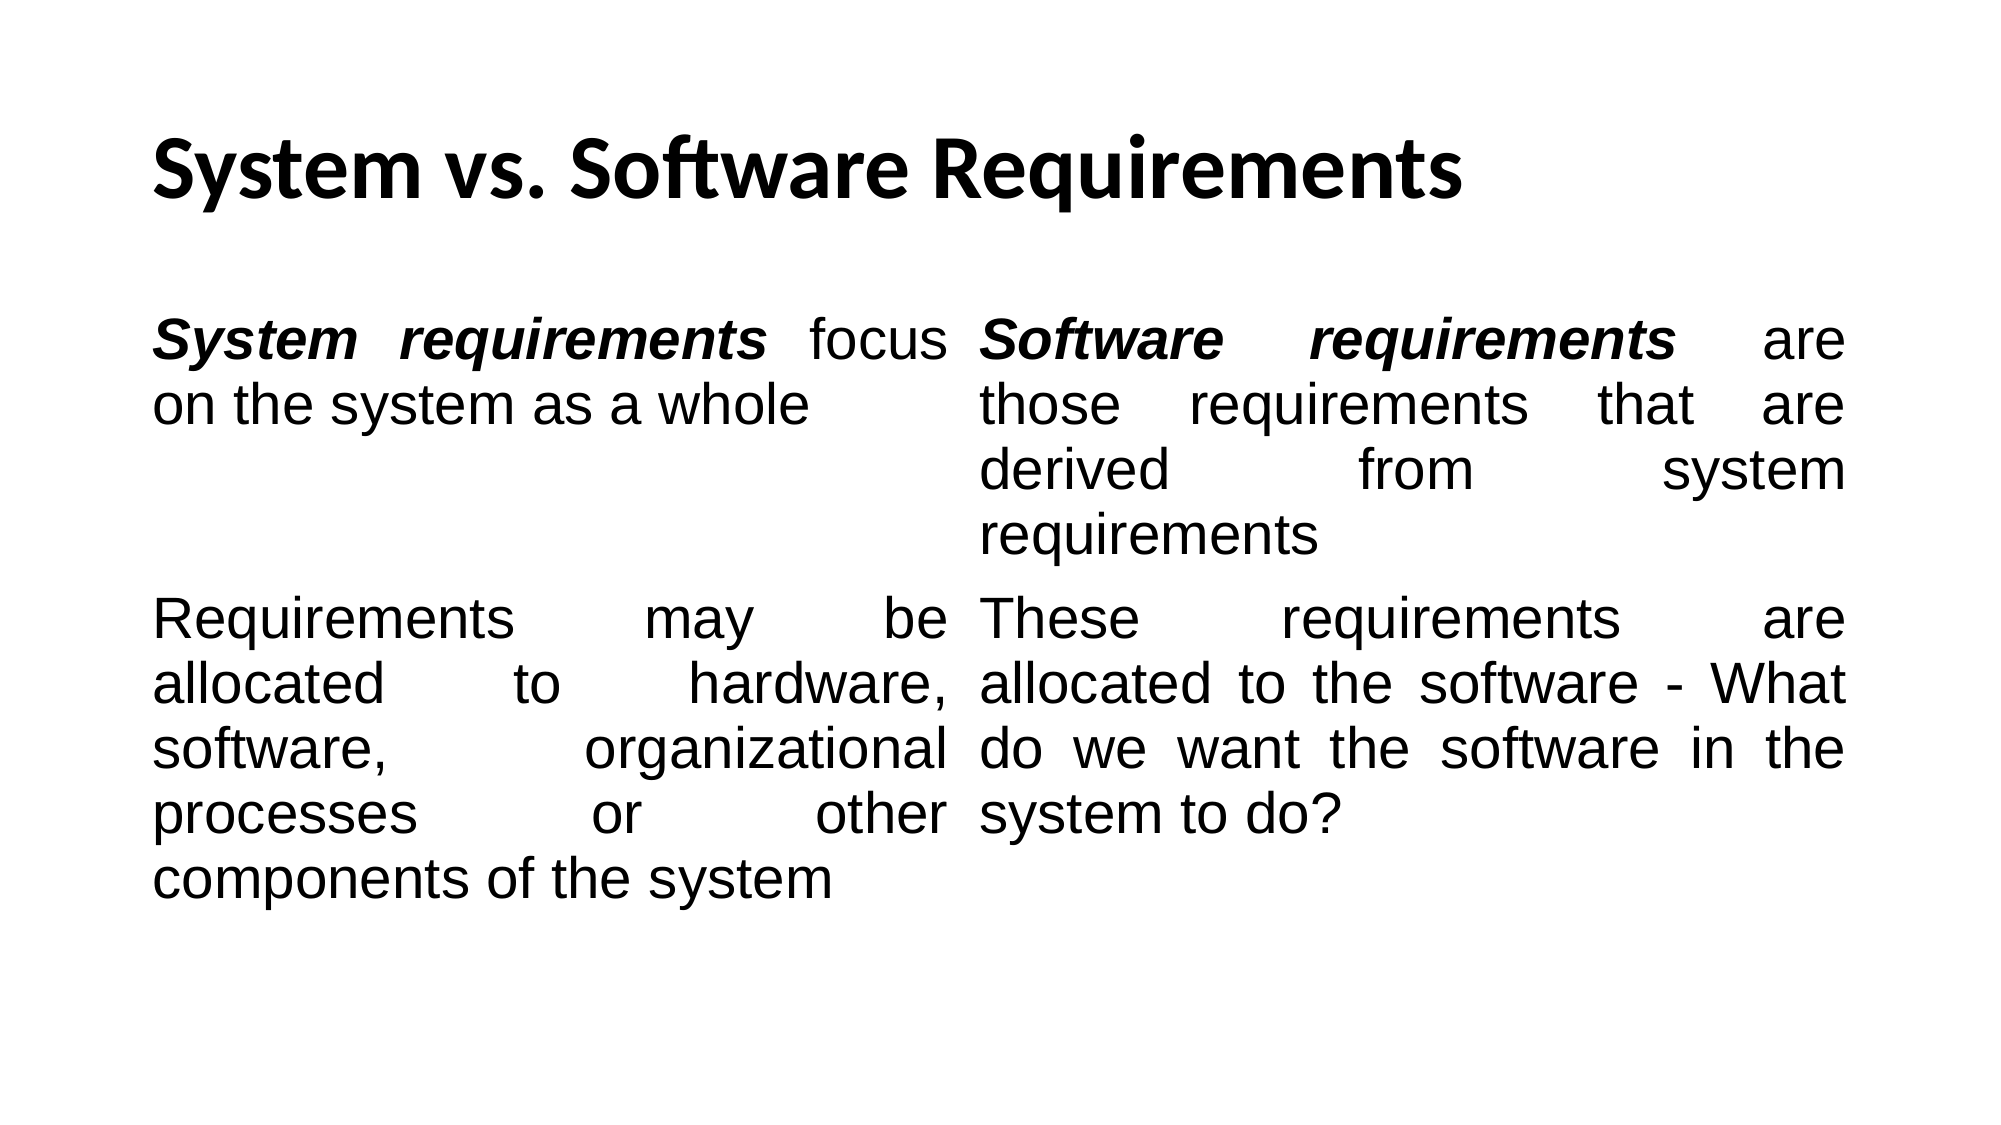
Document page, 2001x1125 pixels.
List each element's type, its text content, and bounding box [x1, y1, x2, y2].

table_header Software requirements are those requirements that are derived from system requirements [964, 299, 1862, 578]
title System vs. Software Requirements [137, 59, 1863, 278]
table_header System requirements focus on the system as a whole [137, 299, 964, 578]
table_cell These requirements are allocated to the software - What do we want the software in the system to do? [964, 578, 1862, 976]
table_cell Requirements may be allocated to hardware, software, organizational processes or other components of the system [137, 578, 964, 976]
